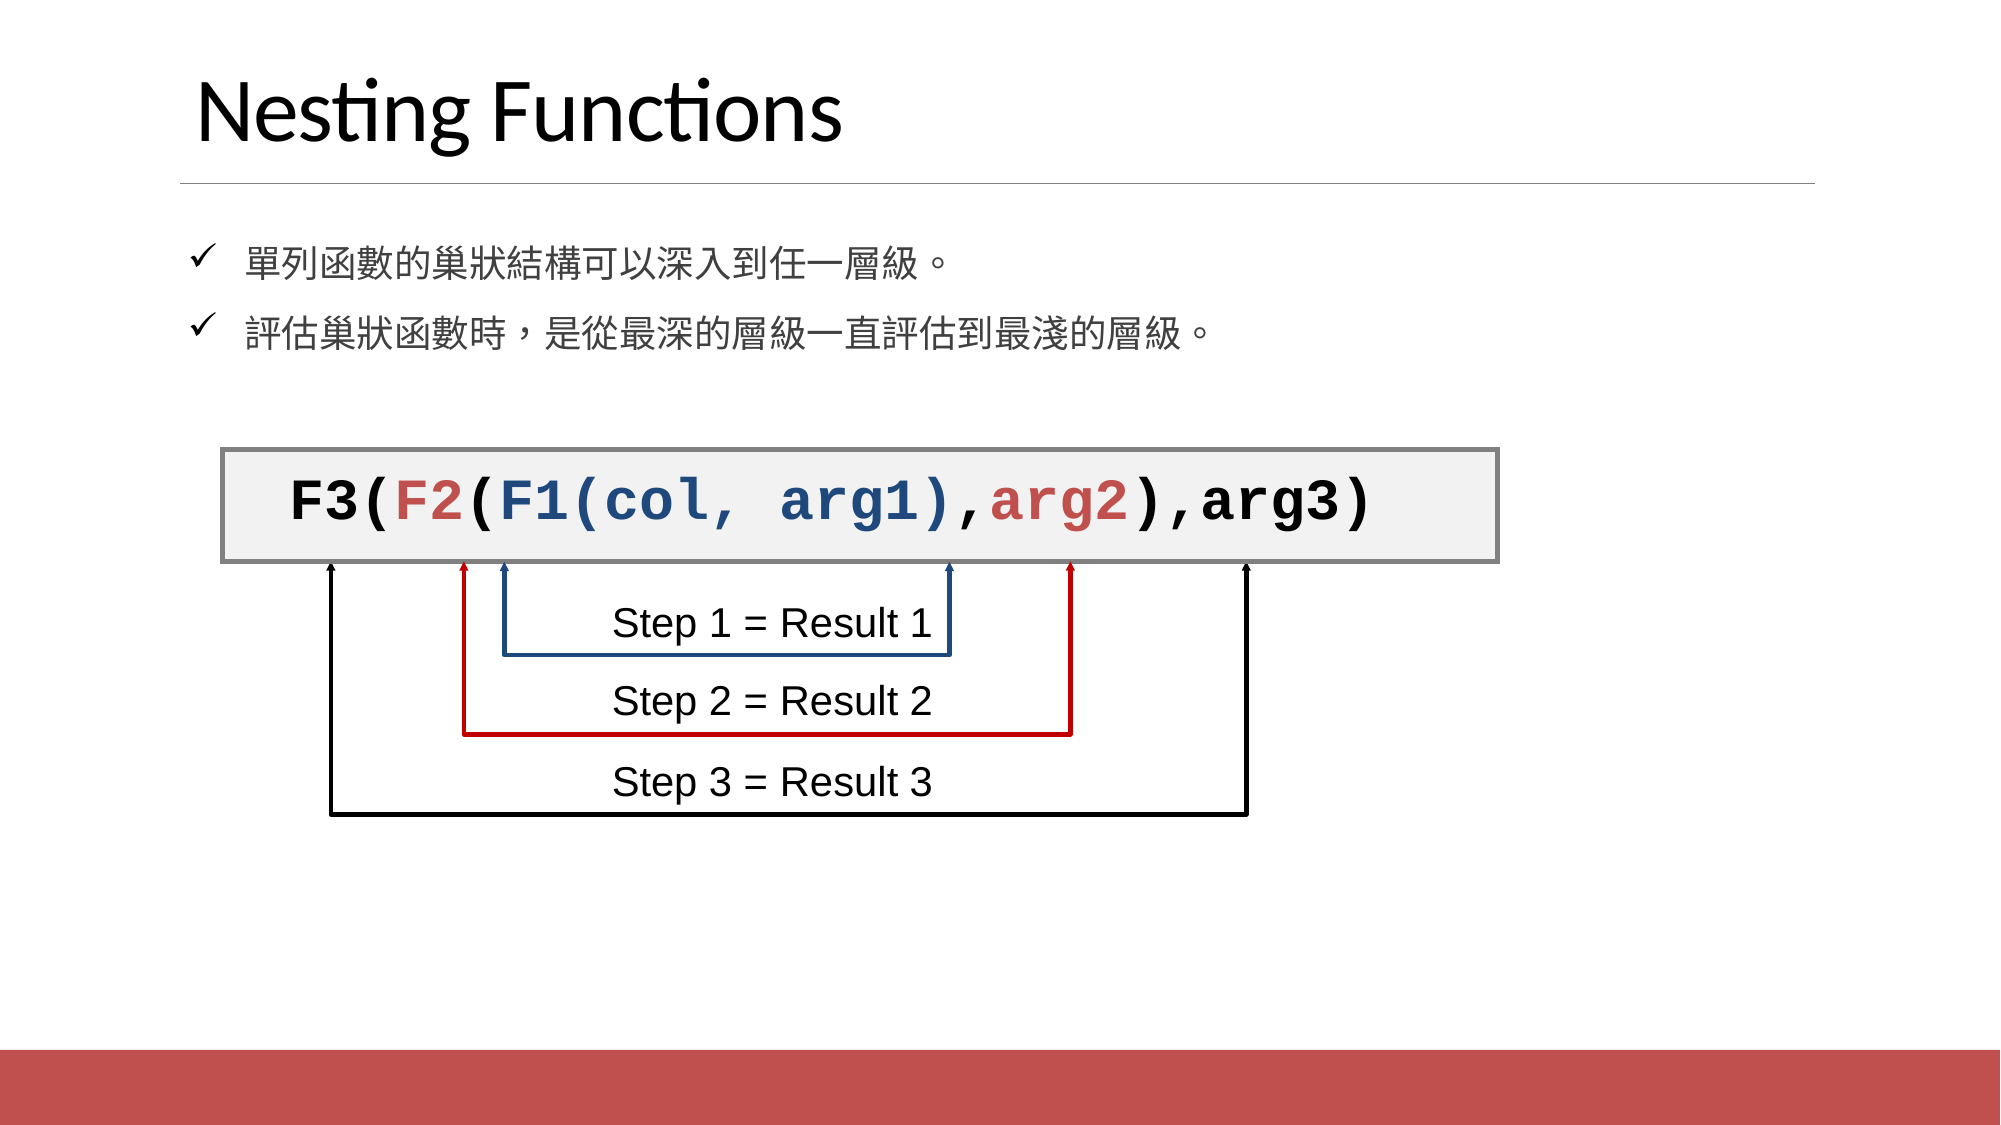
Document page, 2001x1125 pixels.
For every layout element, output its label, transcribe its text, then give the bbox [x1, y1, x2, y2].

text_box [459, 561, 1075, 735]
text_box [222, 449, 1498, 562]
text_box F3(F2(F1(col, arg1),arg2),arg3) [274, 477, 1391, 539]
title Nesting Functions [180, 0, 1830, 169]
text_box [500, 561, 954, 656]
text_box [326, 562, 1251, 815]
list 單列函數的巢狀結構可以深入到任一層級。 評估巢狀函數時，是從最深的層級一直評估到最淺的層級。 [187, 237, 1866, 418]
text_box Step 3 = Result 3 [596, 747, 949, 813]
